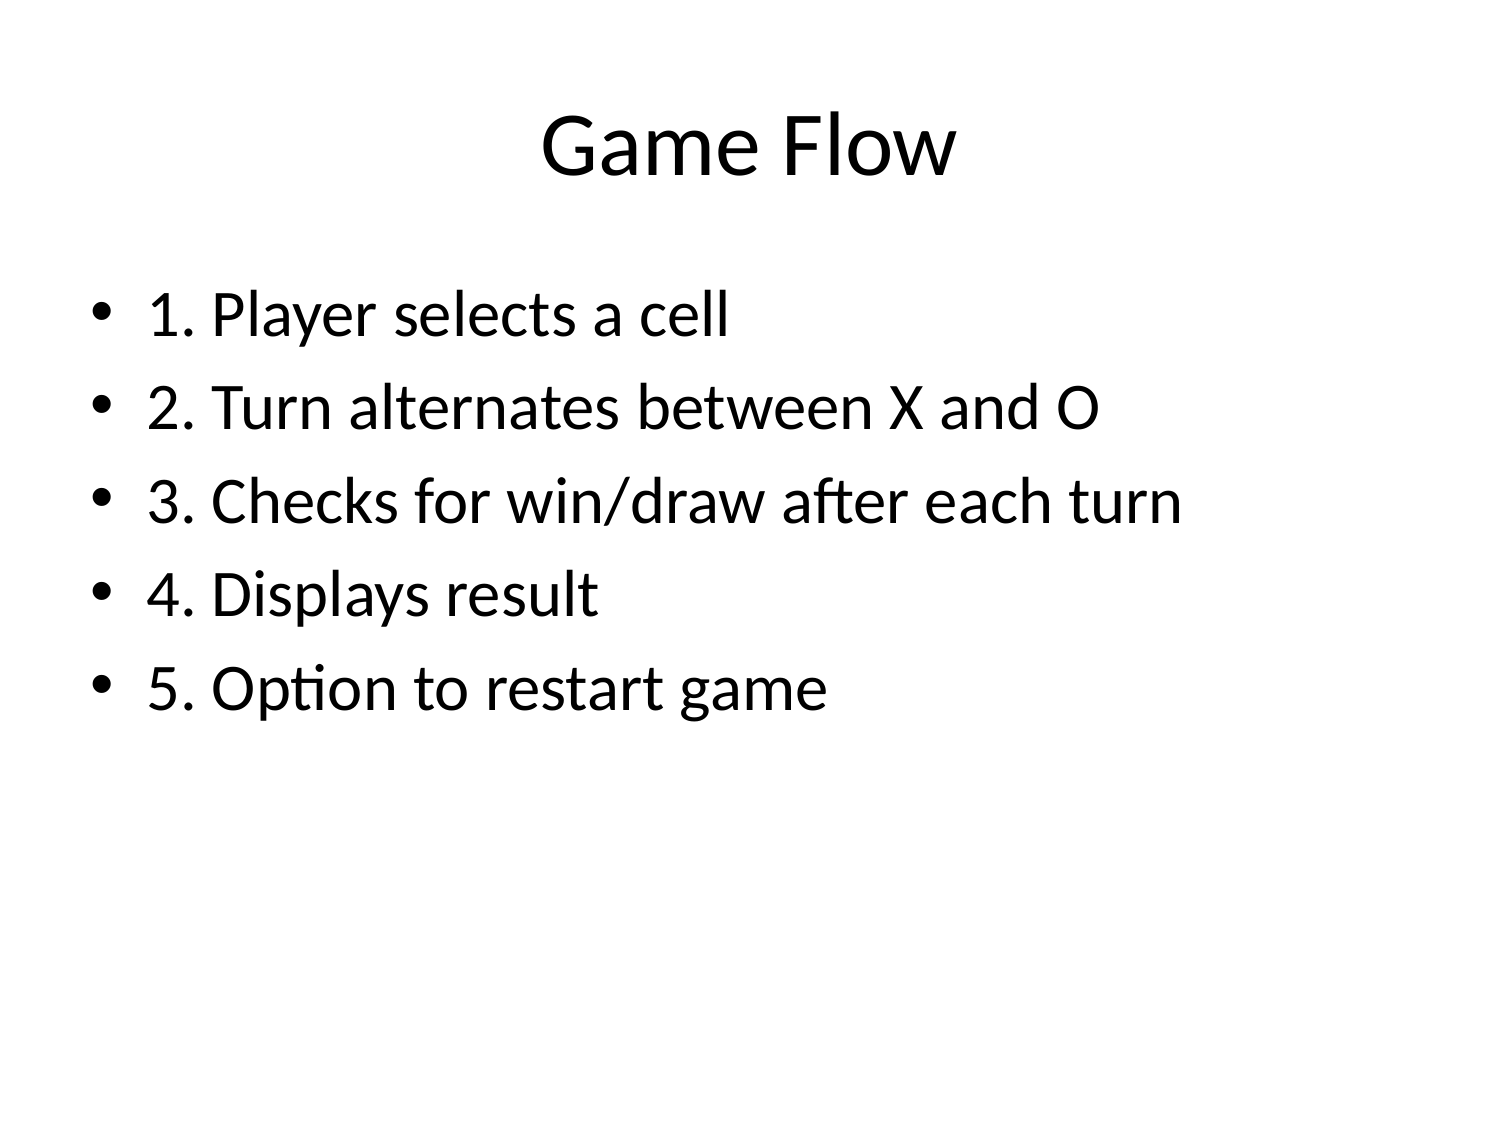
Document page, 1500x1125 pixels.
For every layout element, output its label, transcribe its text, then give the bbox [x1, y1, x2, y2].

title Game Flow [75, 45, 1425, 233]
list 1. Player selects a cell 2. Turn alternates between X and O 3. Checks for win/draw after each turn 4. Displays result 5. Option to restart game [75, 262, 1425, 1005]
